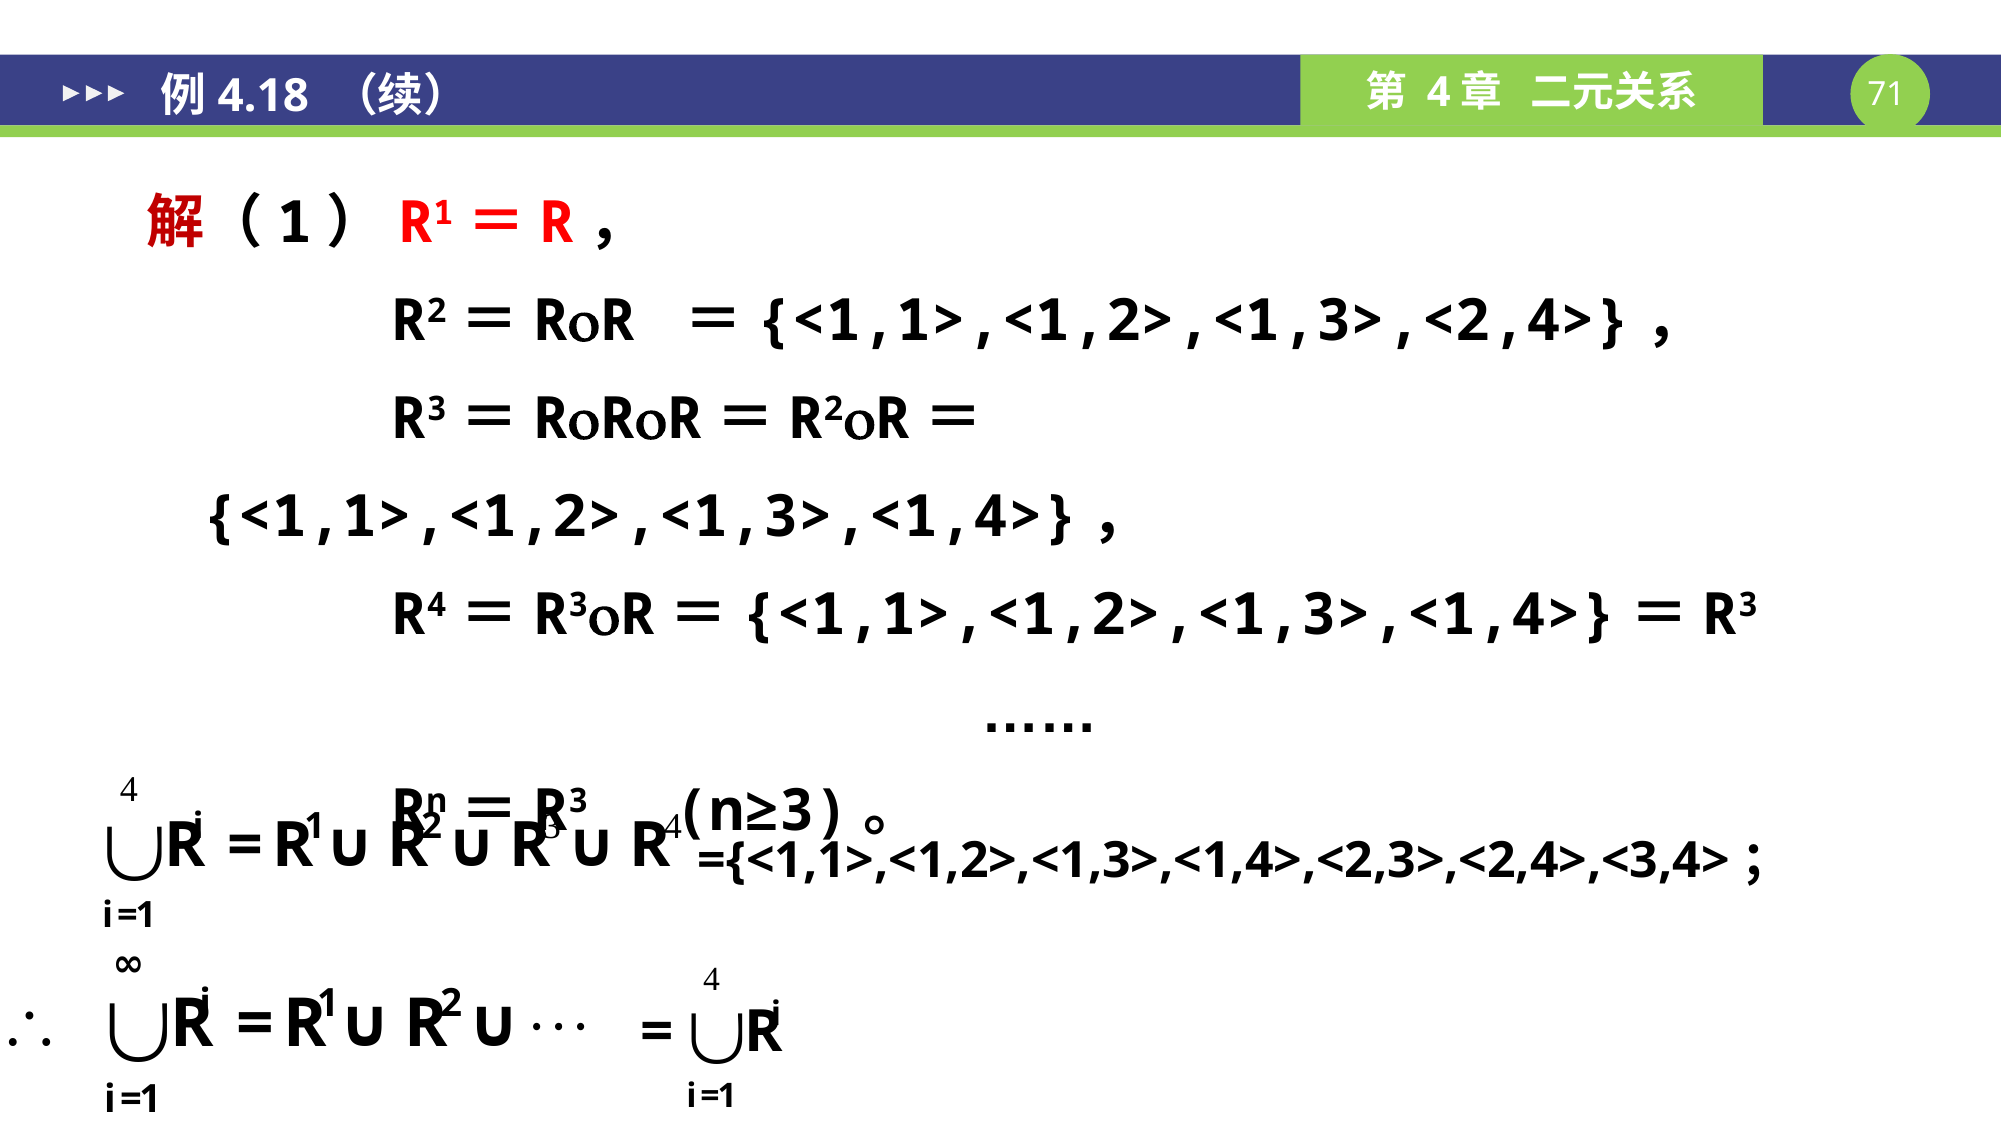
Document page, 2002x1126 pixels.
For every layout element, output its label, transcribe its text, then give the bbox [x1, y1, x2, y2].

text_box 解（1）R1＝R， R2＝RR ＝{<1,1>,<1,2>,<1,3>,<2,4>}， R3＝RRR＝R2R＝{<1,1>,<1,2>,<1,3>,<1,4>}， R4＝R3R＝{<1,1>,<1,2>,<1,3>,<1,4>}＝R3 …… Rn＝R3 (n≥3)。 [140, 150, 1938, 757]
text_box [88, 759, 698, 945]
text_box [629, 951, 803, 1124]
text_box 例4.18 （续） [140, 50, 1464, 136]
list ={<1,1>,<1,2>,<1,3>,<1,4>,<2,3>,<2,4>,<3,4>； [677, 697, 2001, 976]
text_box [0, 930, 604, 1126]
